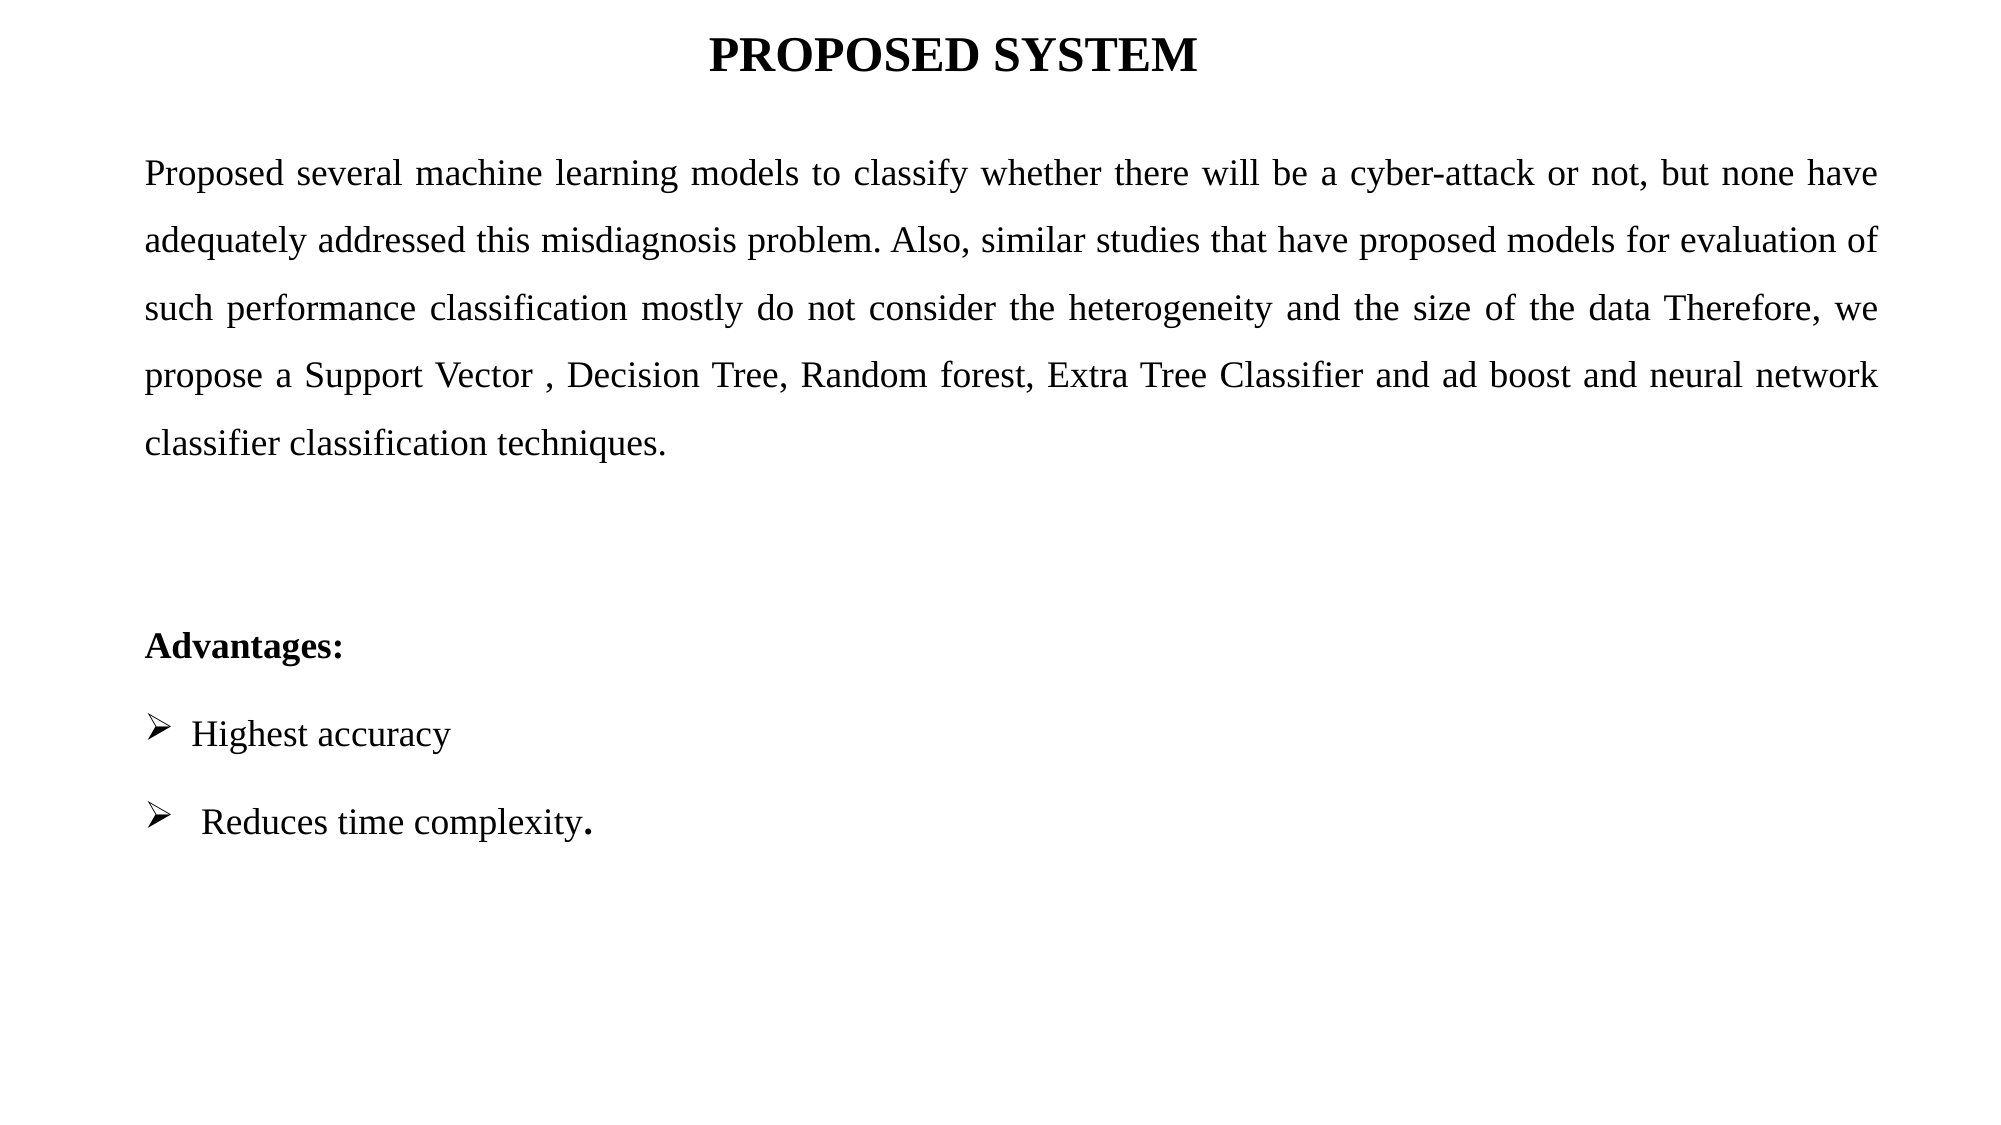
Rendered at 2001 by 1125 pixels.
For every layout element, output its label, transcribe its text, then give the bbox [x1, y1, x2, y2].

text_box PROPOSED SYSTEM [176, 0, 1731, 103]
text_box Proposed several machine learning models to classify whether there will be a cyber-attack or not, but none have adequately addressed this misdiagnosis problem. Also, similar studies that have proposed models for evaluation of such performance classification mostly do not consider the heterogeneity and the size of the data Therefore, we propose a Support Vector , Decision Tree, Random forest, Extra Tree Classifier and ad boost and neural network classifier classification techniques. [129, 118, 1896, 471]
text_box Advantages: Highest accuracy Reduces time complexity. [129, 590, 1235, 1066]
